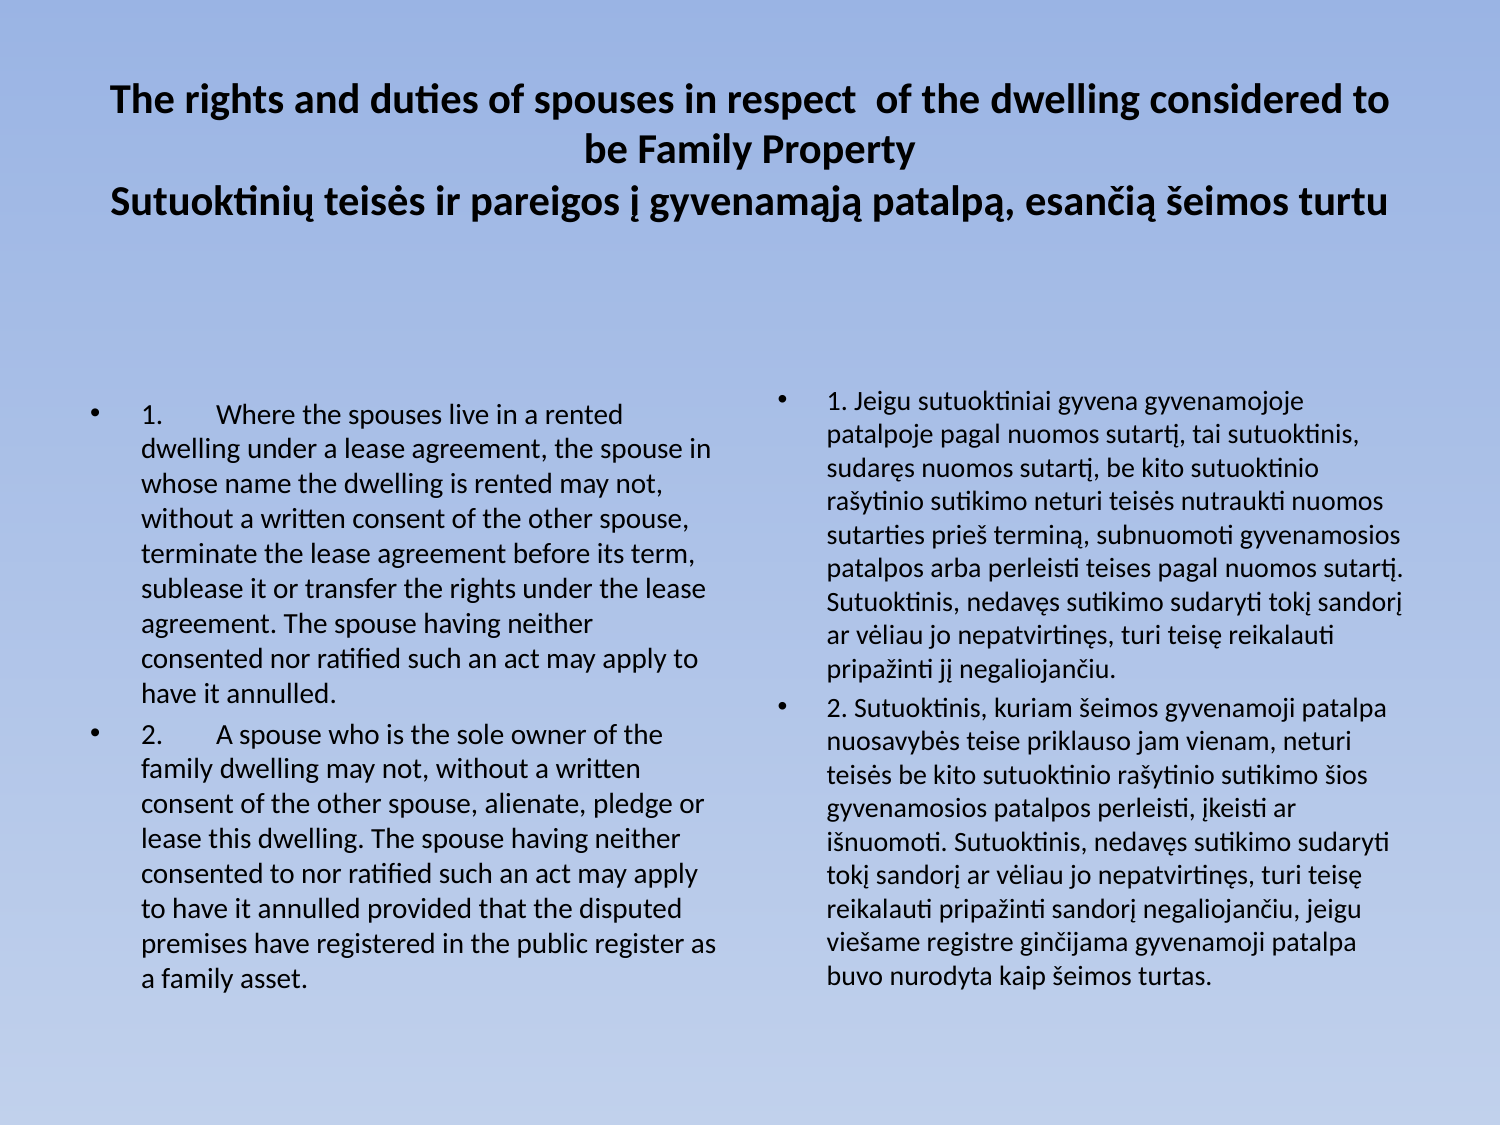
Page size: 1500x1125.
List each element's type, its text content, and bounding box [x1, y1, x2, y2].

title The rights and duties of spouses in respect of the dwelling considered to be Family Property Sutuoktinių teisės ir pareigos į gyvenamąją patalpą, esančią šeimos turtu [75, 45, 1425, 300]
list 1. Where the spouses live in a rented dwelling under a lease agreement, the spouse in whose name the dwelling is rented may not, without a written consent of the other spouse, terminate the lease agreement before its term, sublease it or transfer the rights under the lease agreement. The spouse having neither consented nor ratified such an act may apply to have it annulled. 2. A spouse who is the sole owner of the family dwelling may not, without a written consent of the other spouse, alienate, pledge or lease this dwelling. The spouse having neither consented to nor ratified such an act may apply to have it annulled provided that the disputed premises have registered in the public register as a family asset. [75, 387, 738, 1005]
list 1. Jeigu sutuoktiniai gyvena gyvenamojoje patalpoje pagal nuomos sutartį, tai sutuoktinis, sudaręs nuomos sutartį, be kito sutuoktinio rašytinio sutikimo neturi teisės nutraukti nuomos sutarties prieš terminą, subnuomoti gyvenamosios patalpos arba perleisti teises pagal nuomos sutartį. Sutuoktinis, nedavęs sutikimo sudaryti tokį sandorį ar vėliau jo nepatvirtinęs, turi teisę reikalauti pripažinti jį negaliojančiu. 2. Sutuoktinis, kuriam šeimos gyvenamoji patalpa nuosavybės teise priklauso jam vienam, neturi teisės be kito sutuoktinio rašytinio sutikimo šios gyvenamosios patalpos perleisti, įkeisti ar išnuomoti. Sutuoktinis, nedavęs sutikimo sudaryti tokį sandorį ar vėliau jo nepatvirtinęs, turi teisę reikalauti pripažinti sandorį negaliojančiu, jeigu viešame registre ginčijama gyvenamoji patalpa buvo nurodyta kaip šeimos turtas. [762, 375, 1425, 1005]
